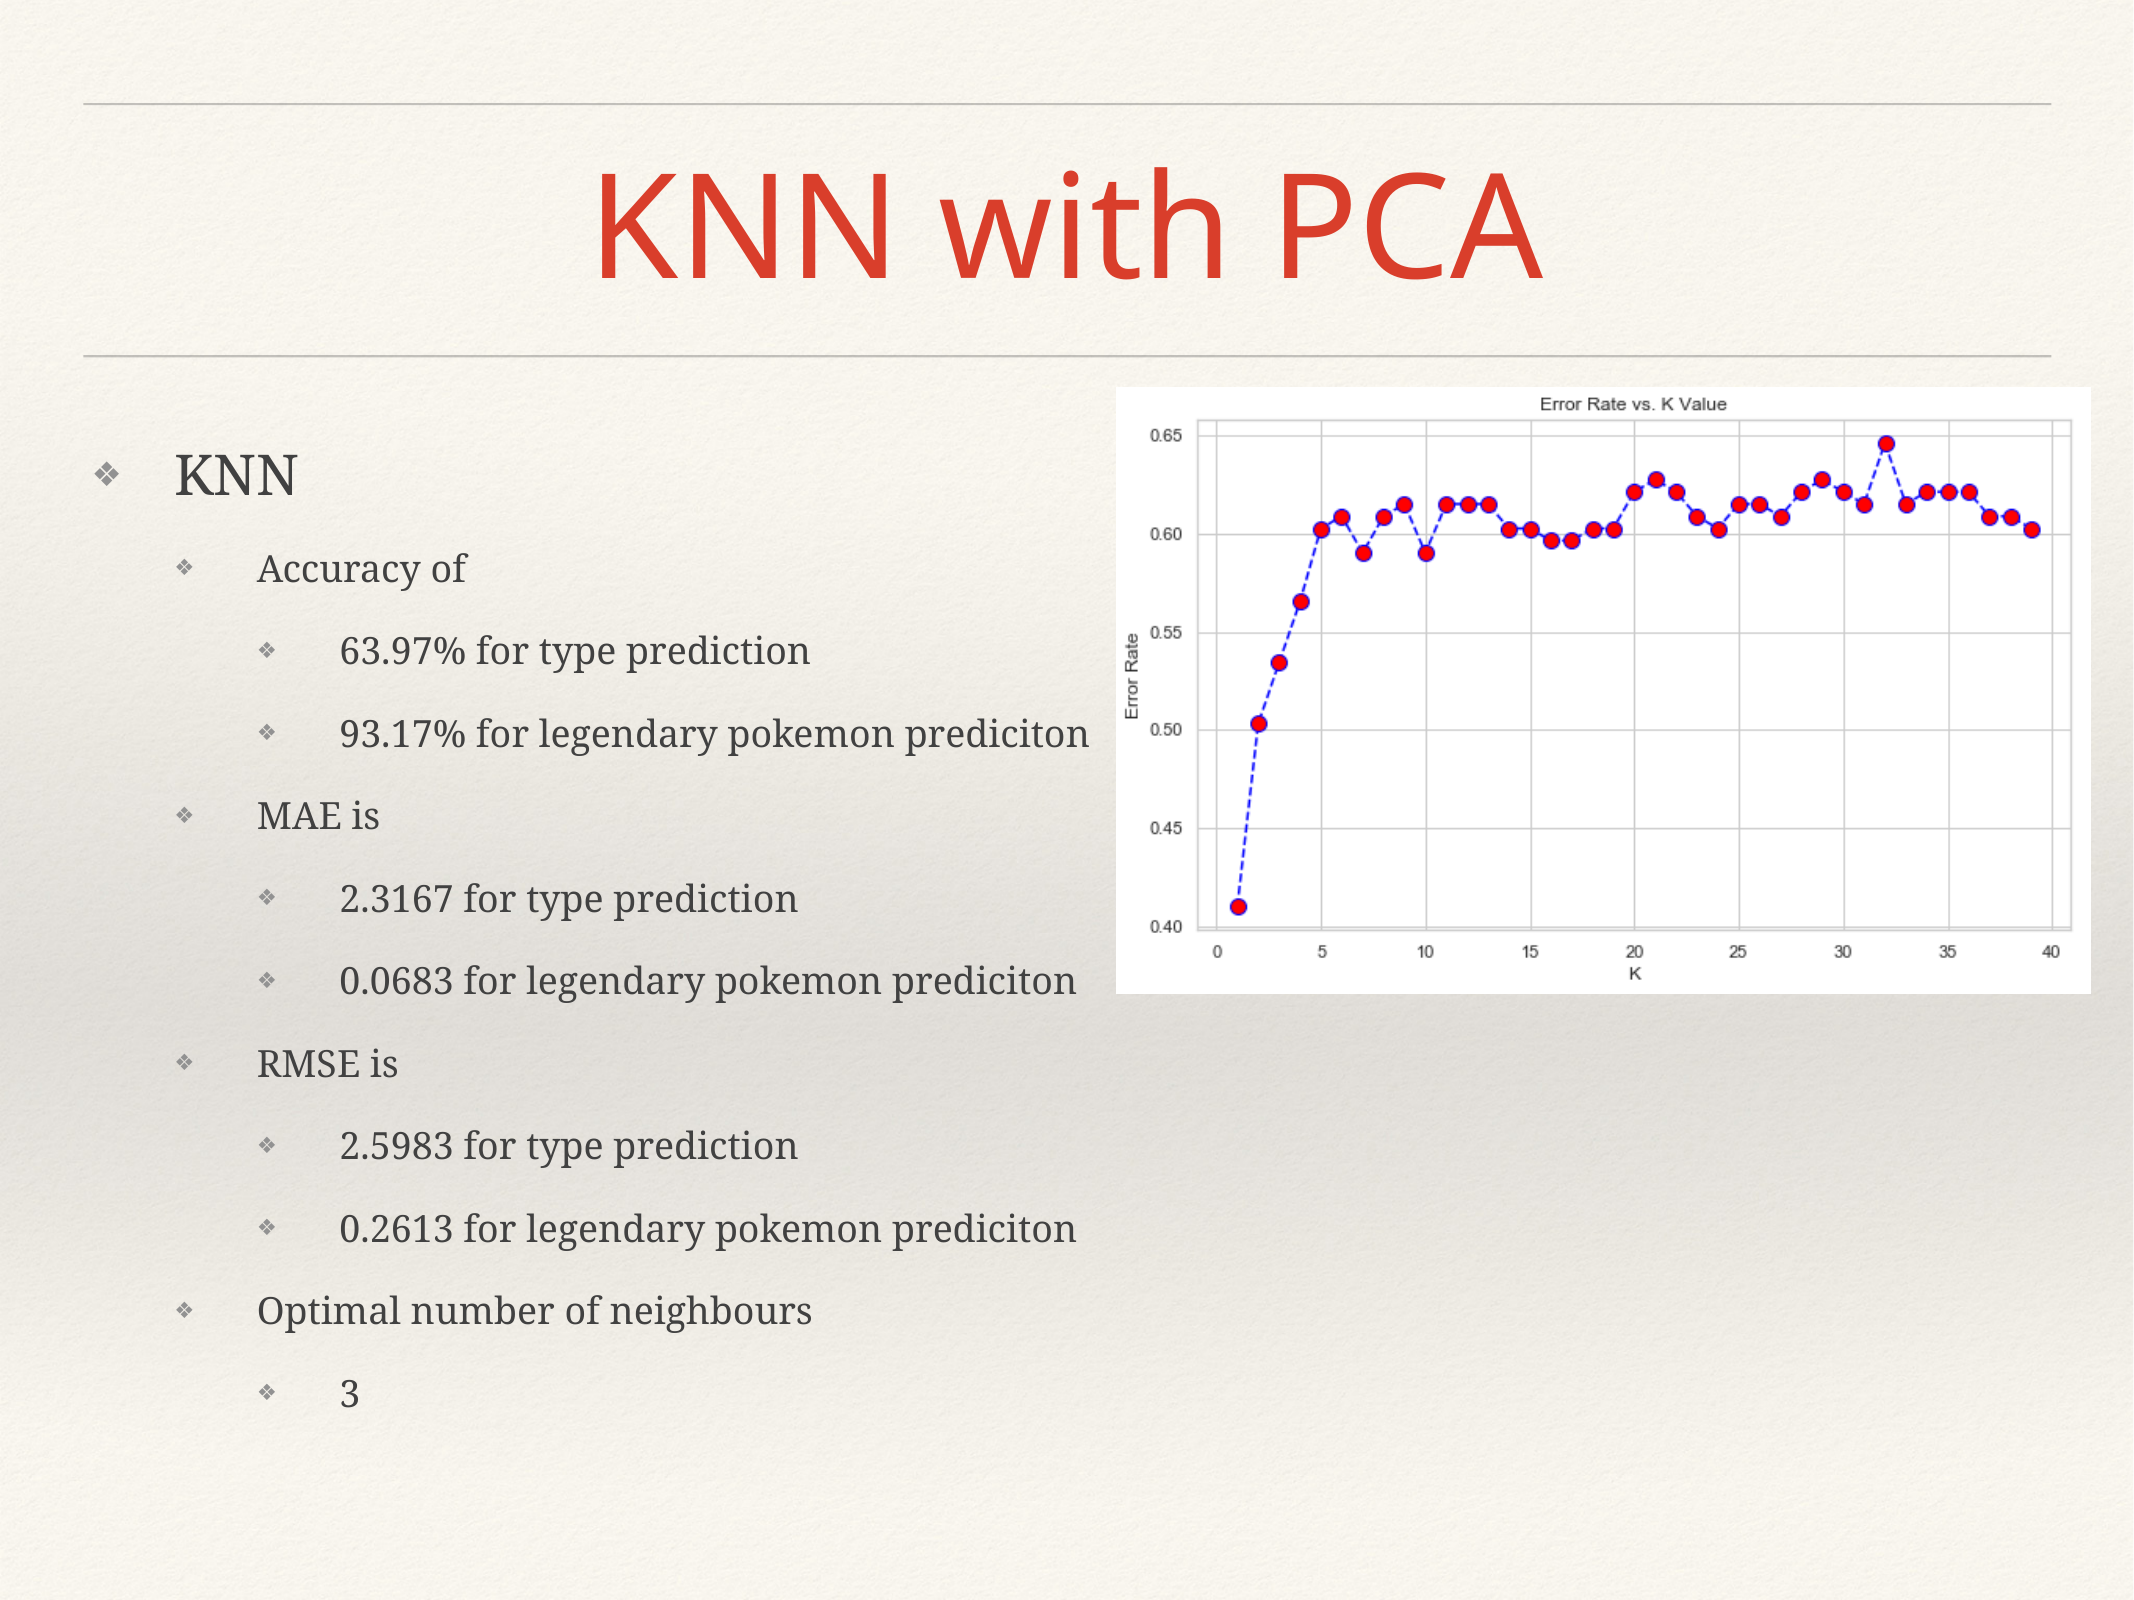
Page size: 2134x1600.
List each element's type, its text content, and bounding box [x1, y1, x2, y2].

list KNN Accuracy of 63.97% for type prediction 93.17% for legendary pokemon prediciton MAE is 2.3167 for type prediction 0.0683 for legendary pokemon prediciton RMSE is 2.5983 for type prediction 0.2613 for legendary pokemon prediciton Optimal number of neighbours 3 [82, 430, 2051, 1432]
picture [0, 0, 2134, 1600]
title KNN with PCA [82, 130, 2051, 332]
